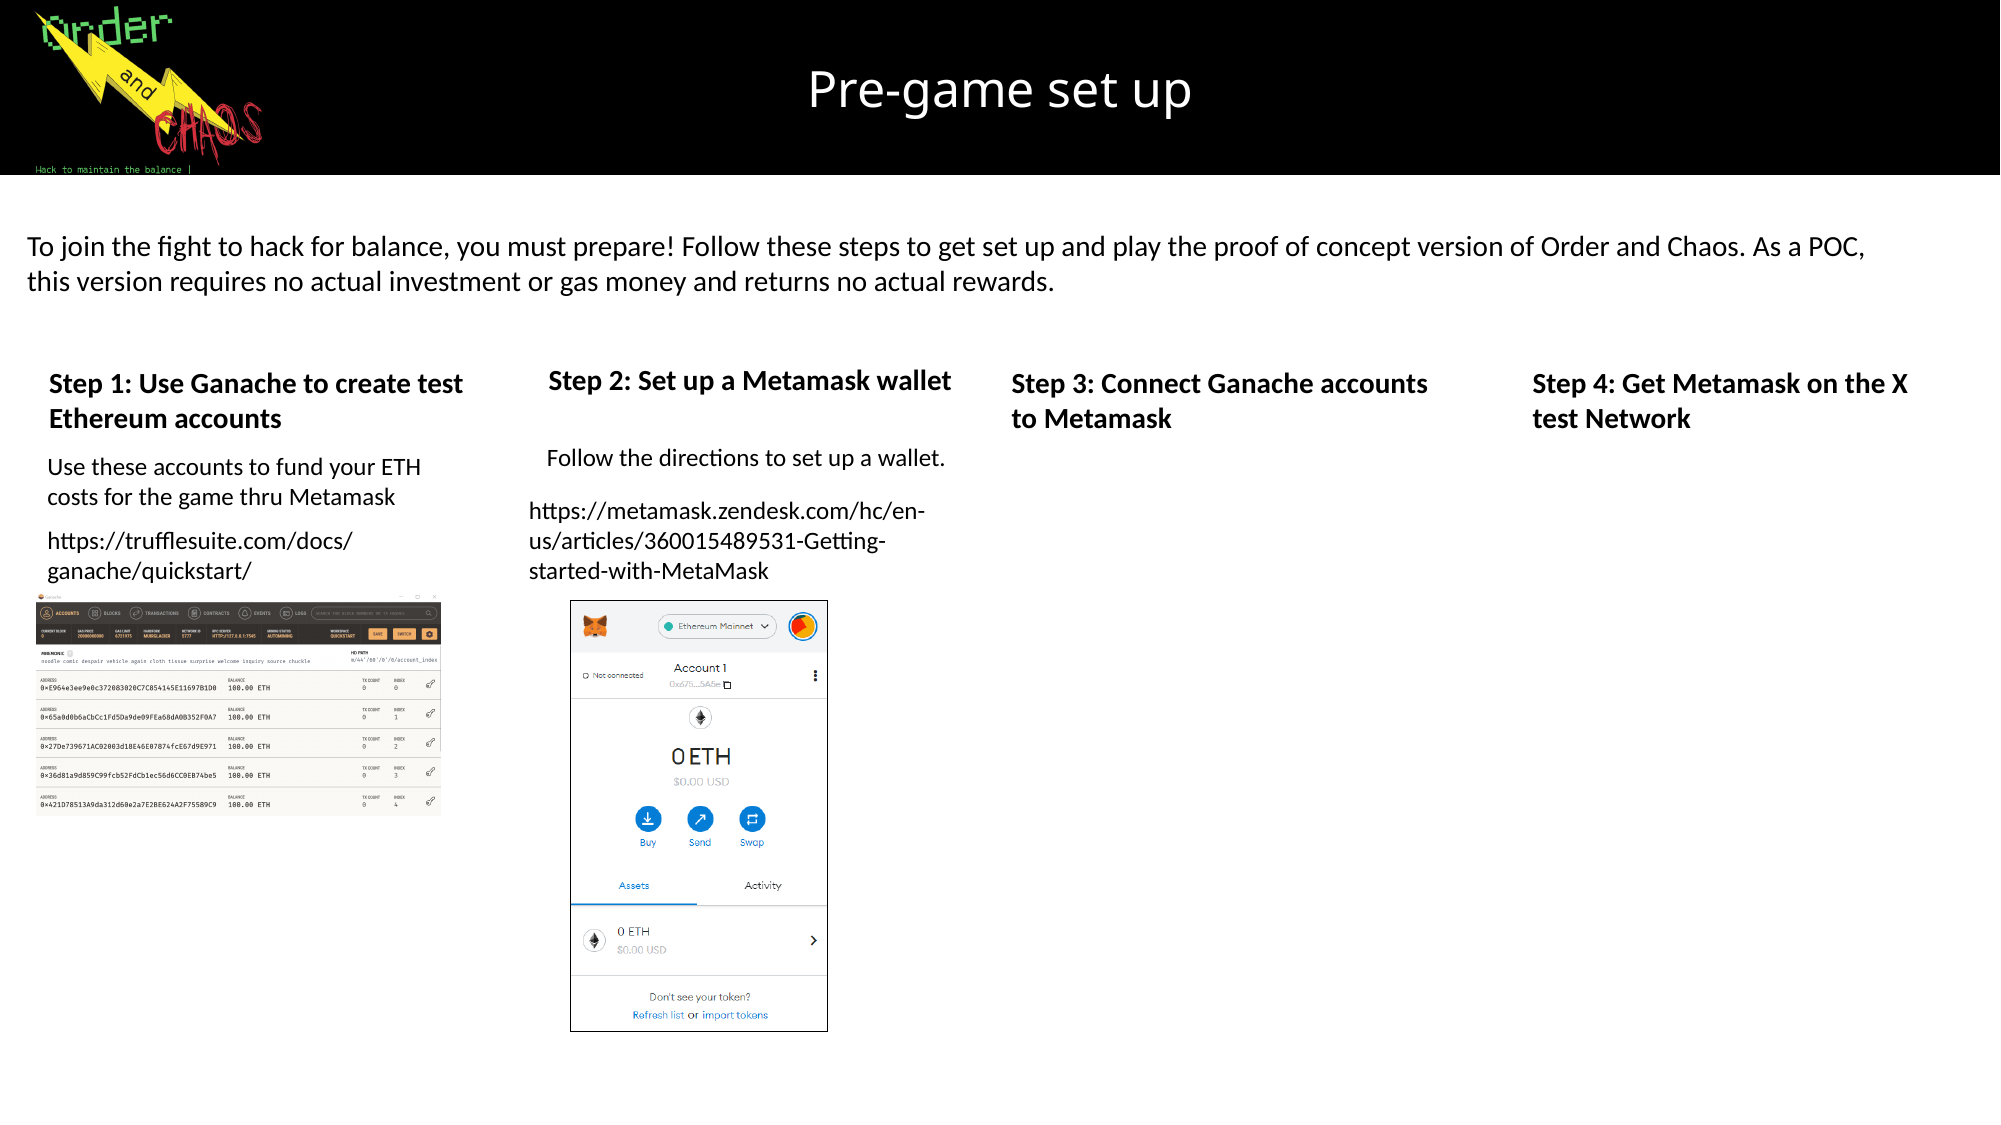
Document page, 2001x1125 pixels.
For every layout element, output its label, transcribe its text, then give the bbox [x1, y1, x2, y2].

picture [569, 600, 828, 1032]
text_box https://metamask.zendesk.com/hc/en-us/articles/360015489531-Getting-started-with-MetaMask [514, 487, 951, 592]
text_box Step 2: Set up a Metamask wallet [533, 354, 968, 404]
picture [36, 593, 441, 817]
text_box https://trufflesuite.com/docs/ganache/quickstart/ [32, 517, 470, 593]
text_box Step 4: Get Metamask on the X test Network [1517, 357, 1961, 442]
text_box Step 3: Connect Ganache accounts to Metamask [996, 357, 1445, 442]
text_box Step 1: Use Ganache to create test Ethereum accounts [34, 357, 479, 442]
text_box To join the fight to hack for balance, you must prepare! Follow these steps to get set up and play the proof of concept version of Order and Chaos. As a POC, this version requires no actual investment or gas money and returns no actual rewards. [12, 220, 1893, 305]
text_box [0, 0, 2000, 175]
text_box Use these accounts to fund your ETH costs for the game thru Metamask [32, 442, 470, 517]
text_box Follow the directions to set up a wallet. [532, 434, 969, 480]
